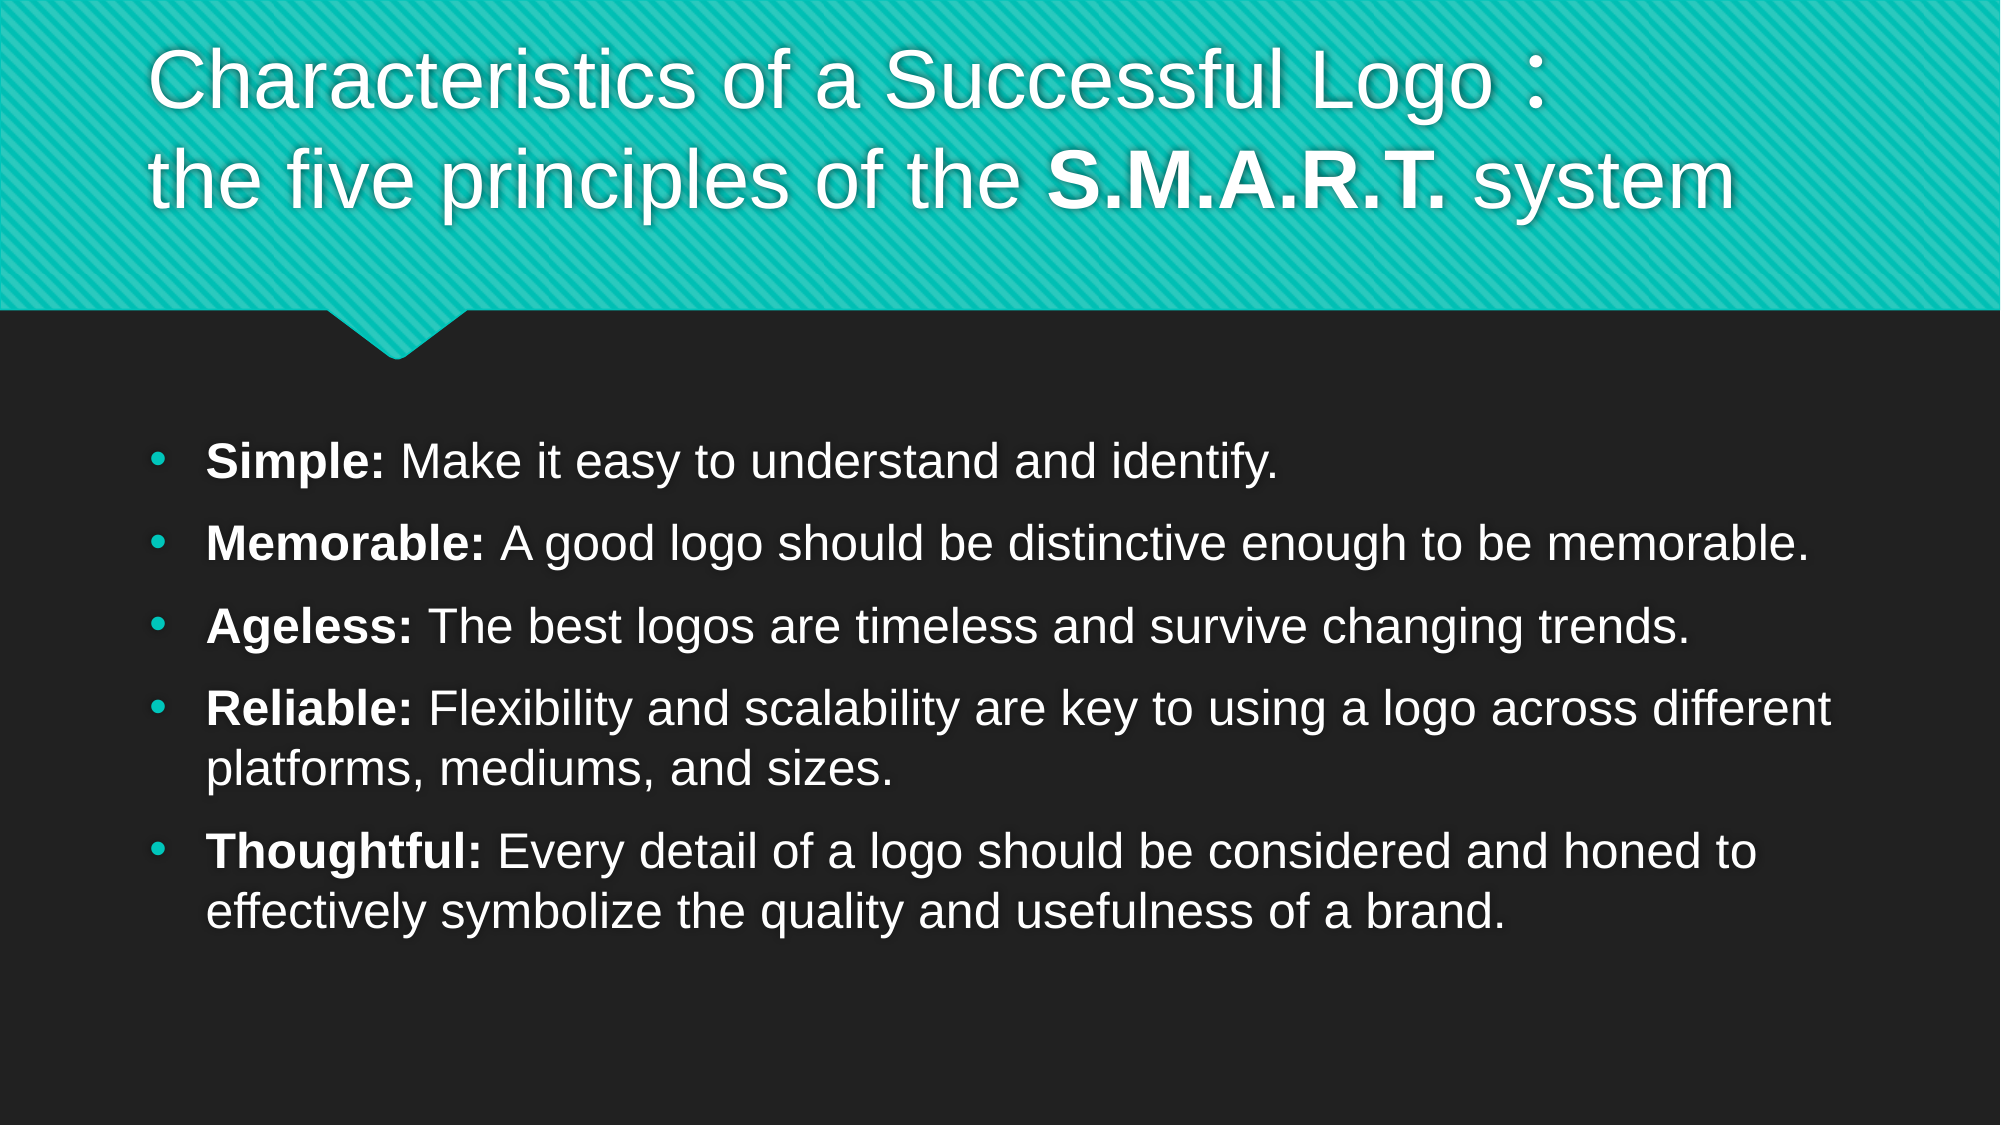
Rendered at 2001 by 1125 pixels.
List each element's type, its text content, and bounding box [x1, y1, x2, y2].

title Characteristics of a Successful Logo： the five principles of the S.M.A.R.T. system [132, 73, 1868, 233]
list Simple: Make it easy to understand and identify. Memorable: A good logo should be distinctive enough to be memorable. Ageless: The best logos are timeless and survive changing trends. Reliable: Flexibility and scalability are key to using a logo across different platforms, mediums, and sizes. Thoughtful: Every detail of a logo should be considered and honed to effectively symbolize the quality and usefulness of a brand. [134, 385, 1866, 982]
